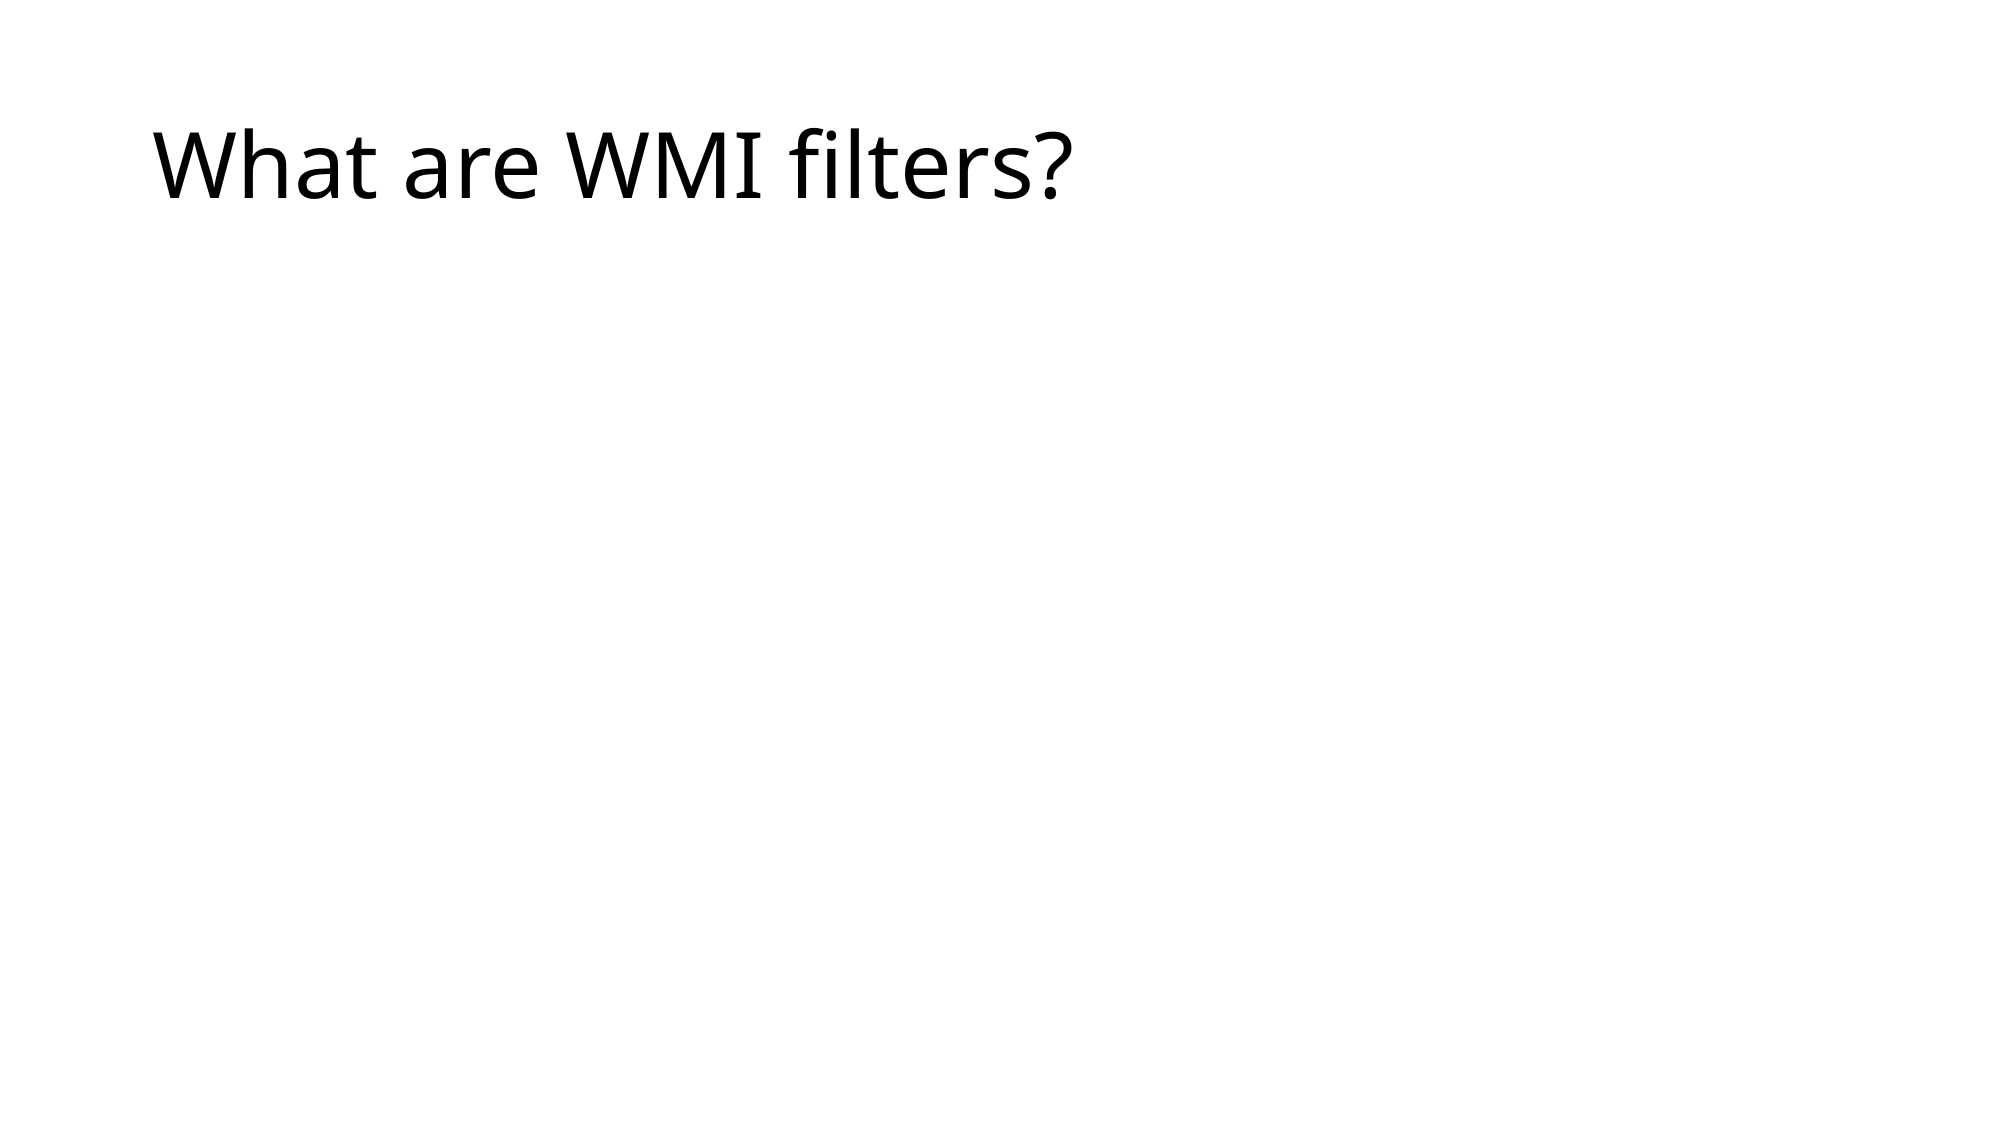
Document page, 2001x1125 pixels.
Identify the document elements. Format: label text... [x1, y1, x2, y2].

title What are WMI filters? [137, 59, 1863, 278]
